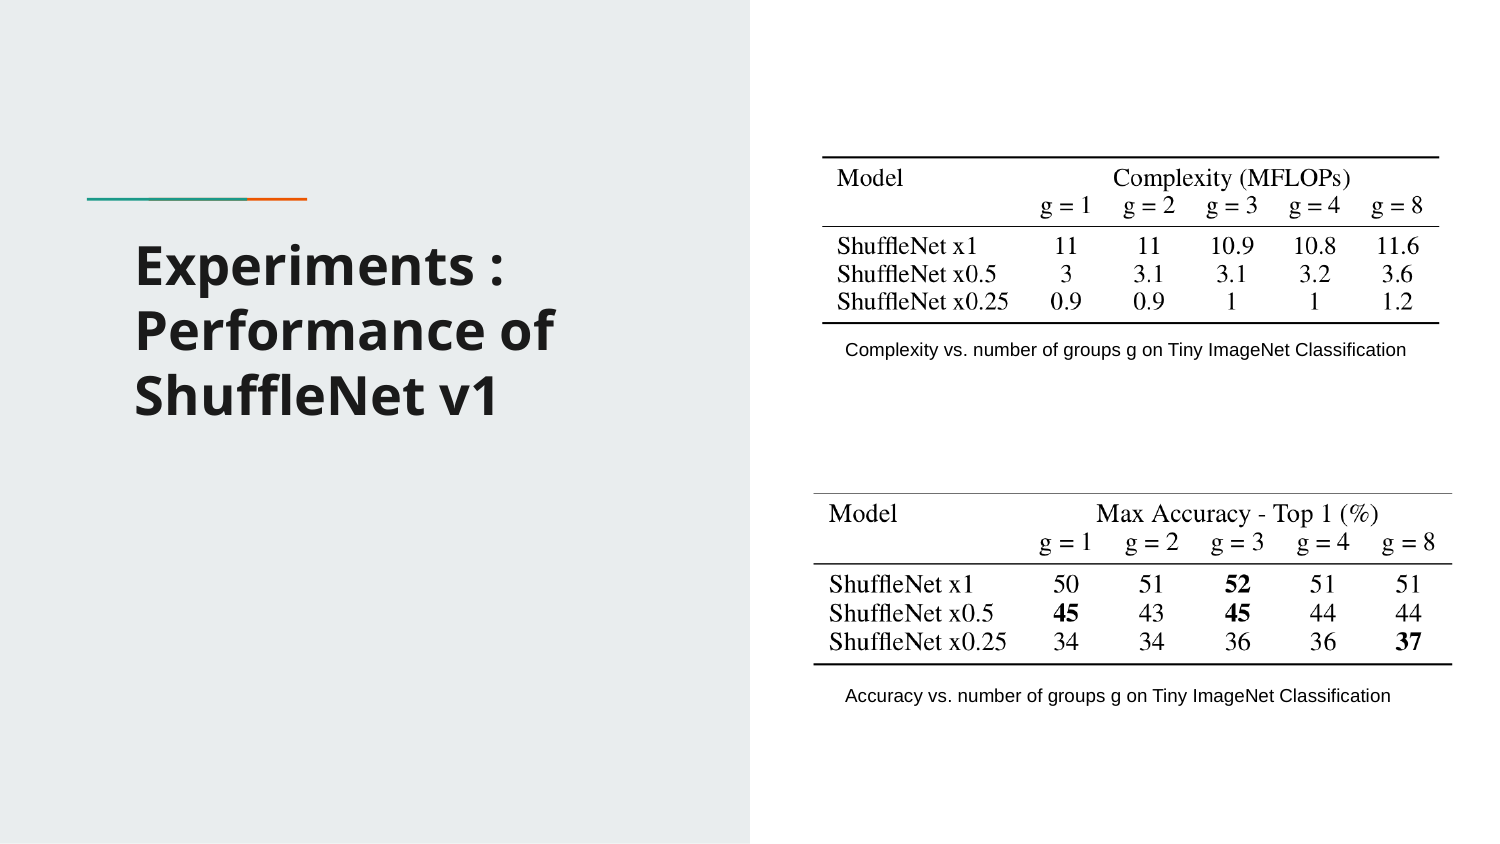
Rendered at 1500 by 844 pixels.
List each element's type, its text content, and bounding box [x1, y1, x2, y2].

text_box Complexity vs. number of groups g on Tiny ImageNet Classification [830, 348, 1435, 373]
picture [801, 154, 1464, 341]
picture [790, 492, 1475, 679]
text_box Accuracy vs. number of groups g on Tiny ImageNet Classification [830, 687, 1435, 719]
title Experiments : Performance of ShuffleNet v1 [119, 216, 662, 494]
